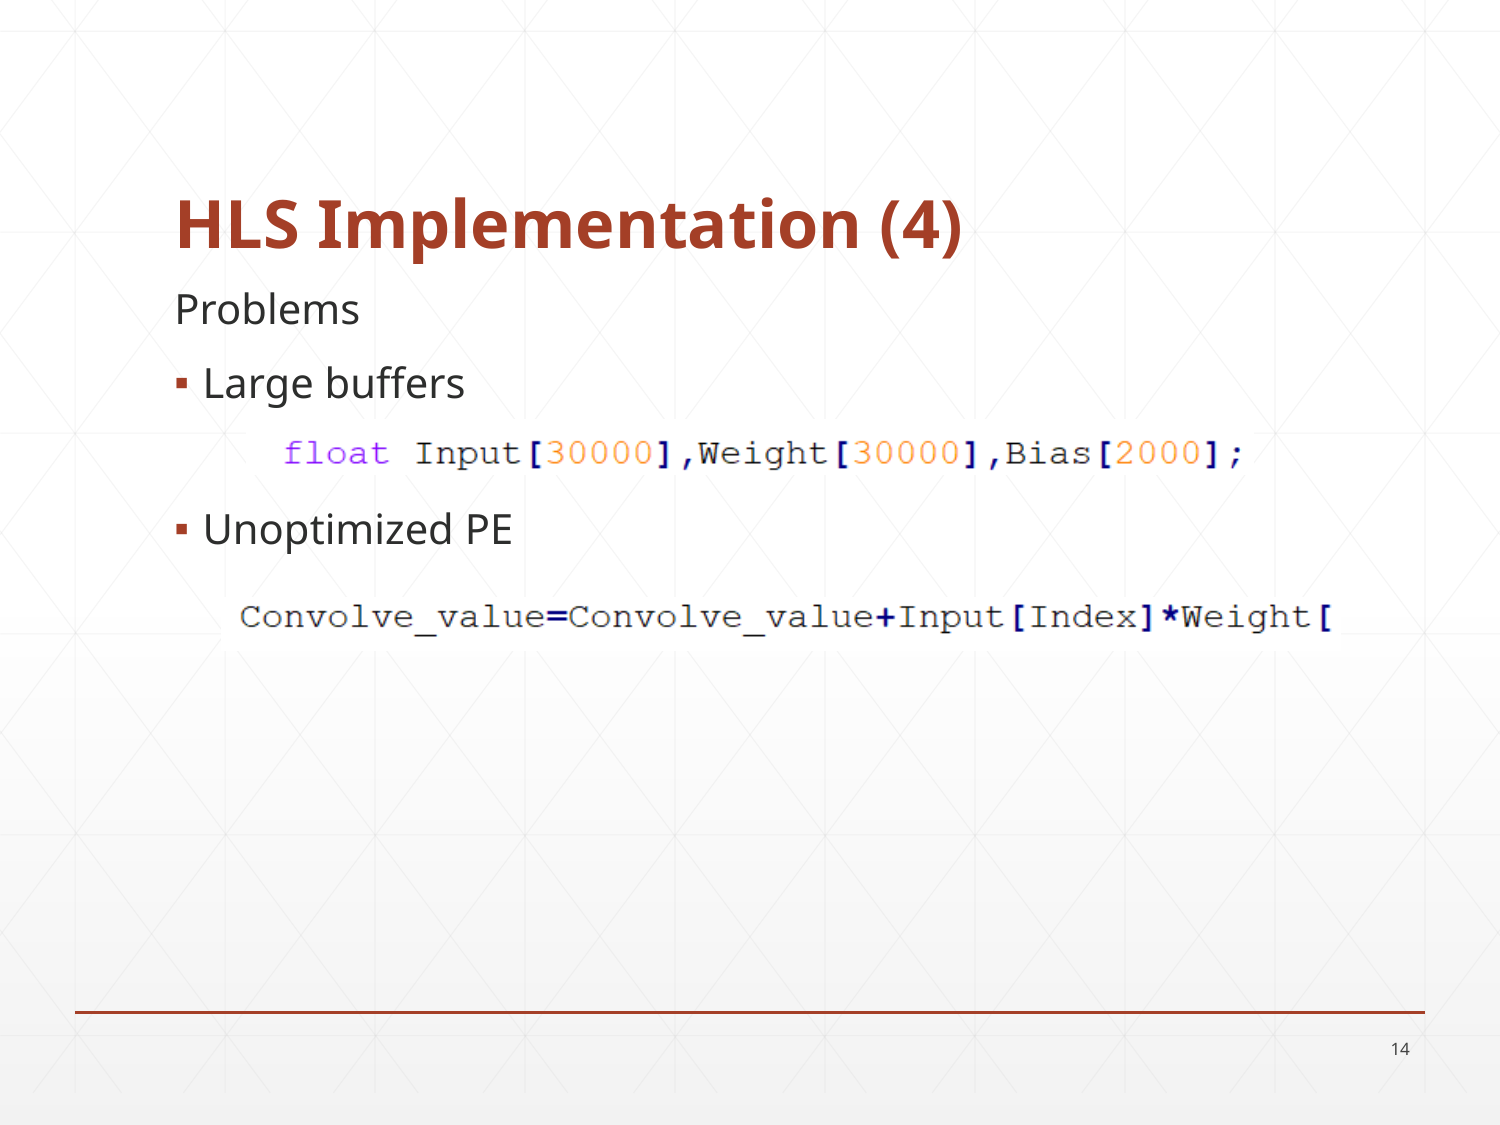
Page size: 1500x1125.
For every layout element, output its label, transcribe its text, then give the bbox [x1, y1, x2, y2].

picture [246, 419, 1254, 475]
picture [221, 597, 1341, 651]
title HLS Implementation (4) [159, 82, 1341, 271]
slide_number 14 [1312, 1031, 1426, 1069]
list Problems Large buffers Unoptimized PE [159, 281, 1341, 907]
